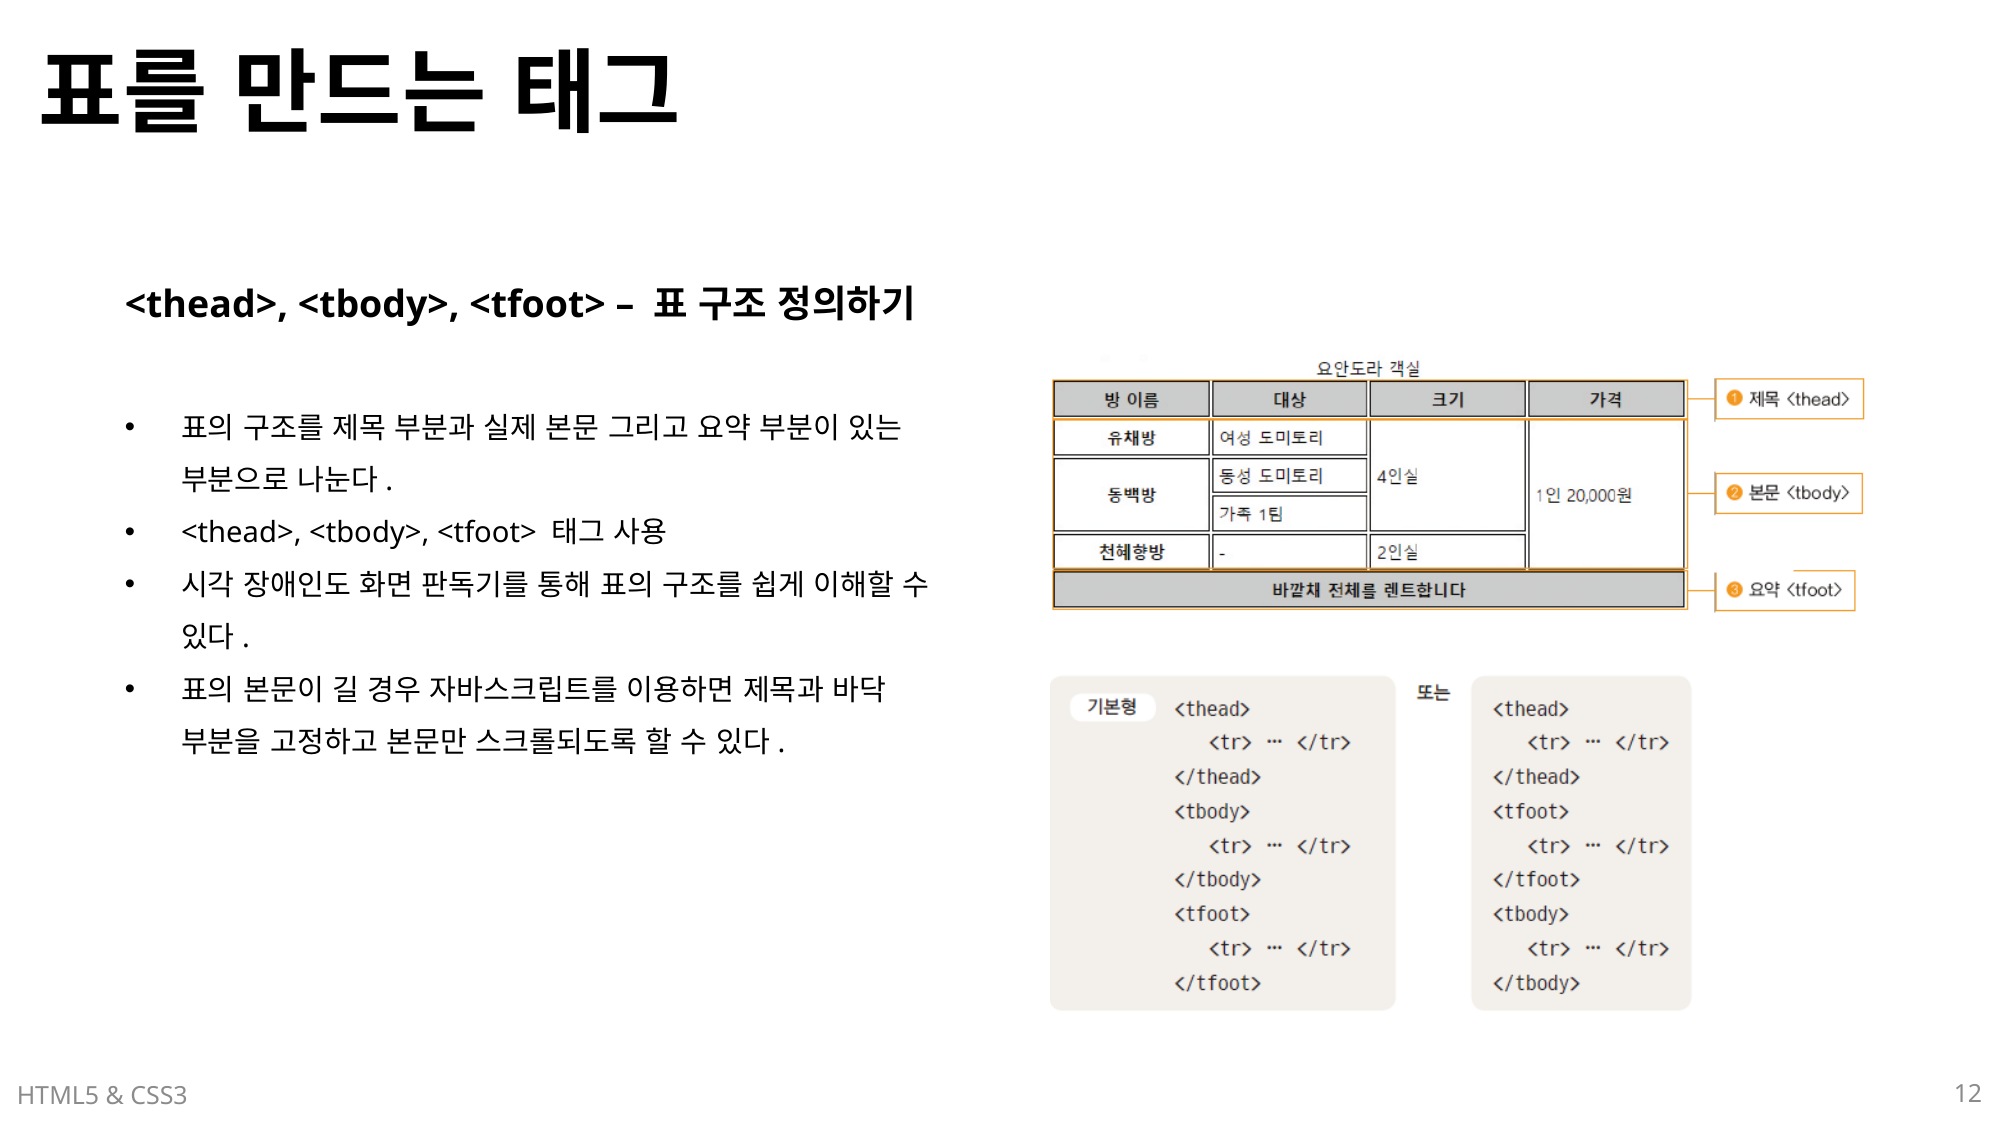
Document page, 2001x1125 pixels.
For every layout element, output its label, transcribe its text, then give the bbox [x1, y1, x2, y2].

title 표를 만드는 태그 [23, 18, 1113, 175]
slide_number 12 [1830, 1064, 1998, 1125]
text_box <thead>, <tbody>, <tfoot> – 표 구조 정의하기 [110, 272, 1030, 333]
text_box 표의 구조를 제목 부분과 실제 본문 그리고 요약 부분이 있는 부분으로 나눈다. <thead>, <tbody>, <tfoot> 태그 사용 시각 장애인도 화면 판독기를 통해 표의 구조를 쉽게 이해할 수 있다. 표의 본문이 길 경우 자바스크립트를 이용하면 제목과 바닥 부분을 고정하고 본문만 스크롤되도록 할 수 있다. [110, 384, 966, 766]
picture [1050, 670, 1696, 1021]
picture [1050, 346, 1873, 630]
footer HTML5 & CSS3 [1, 1064, 395, 1125]
